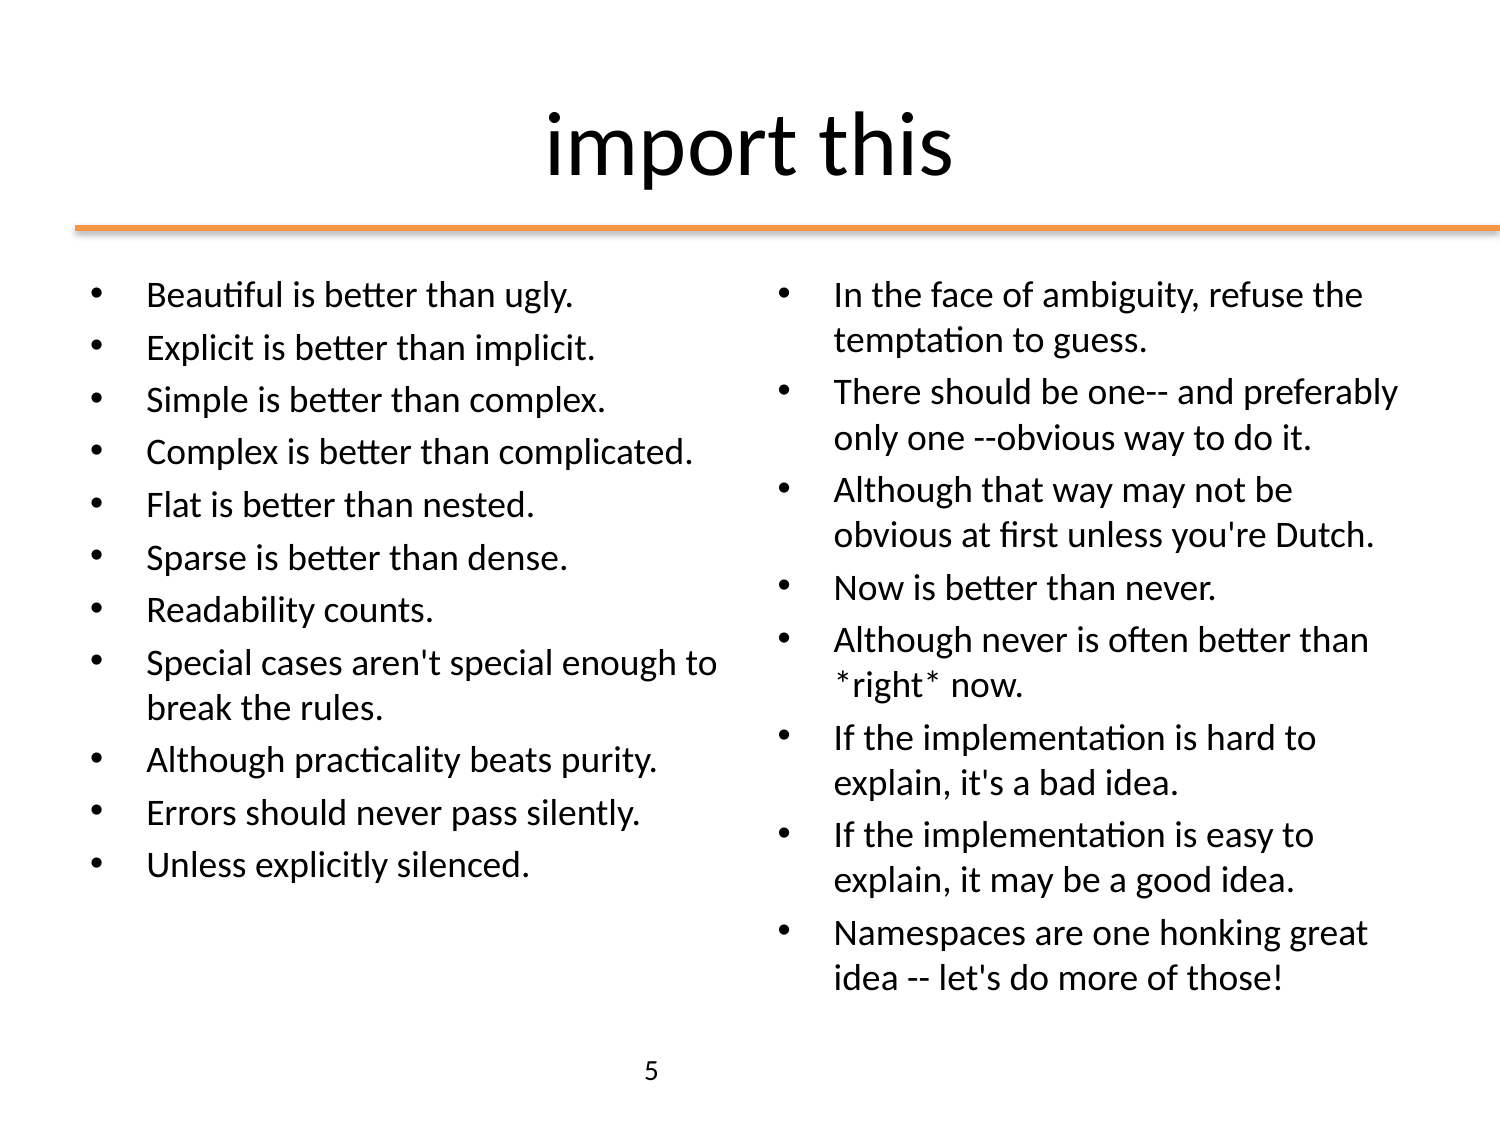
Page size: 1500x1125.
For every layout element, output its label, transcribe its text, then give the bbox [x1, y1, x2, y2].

list In the face of ambiguity, refuse the temptation to guess. There should be one-- and preferably only one --obvious way to do it. Although that way may not be obvious at first unless you're Dutch. Now is better than never. Although never is often better than *right* now. If the implementation is hard to explain, it's a bad idea. If the implementation is easy to explain, it may be a good idea. Namespaces are one honking great idea -- let's do more of those! [762, 262, 1425, 1005]
title import this [75, 45, 1425, 233]
slide_number 5 [629, 1043, 1425, 1104]
list Beautiful is better than ugly. Explicit is better than implicit. Simple is better than complex. Complex is better than complicated. Flat is better than nested. Sparse is better than dense. Readability counts. Special cases aren't special enough to break the rules. Although practicality beats purity. Errors should never pass silently. Unless explicitly silenced. [75, 262, 738, 1005]
